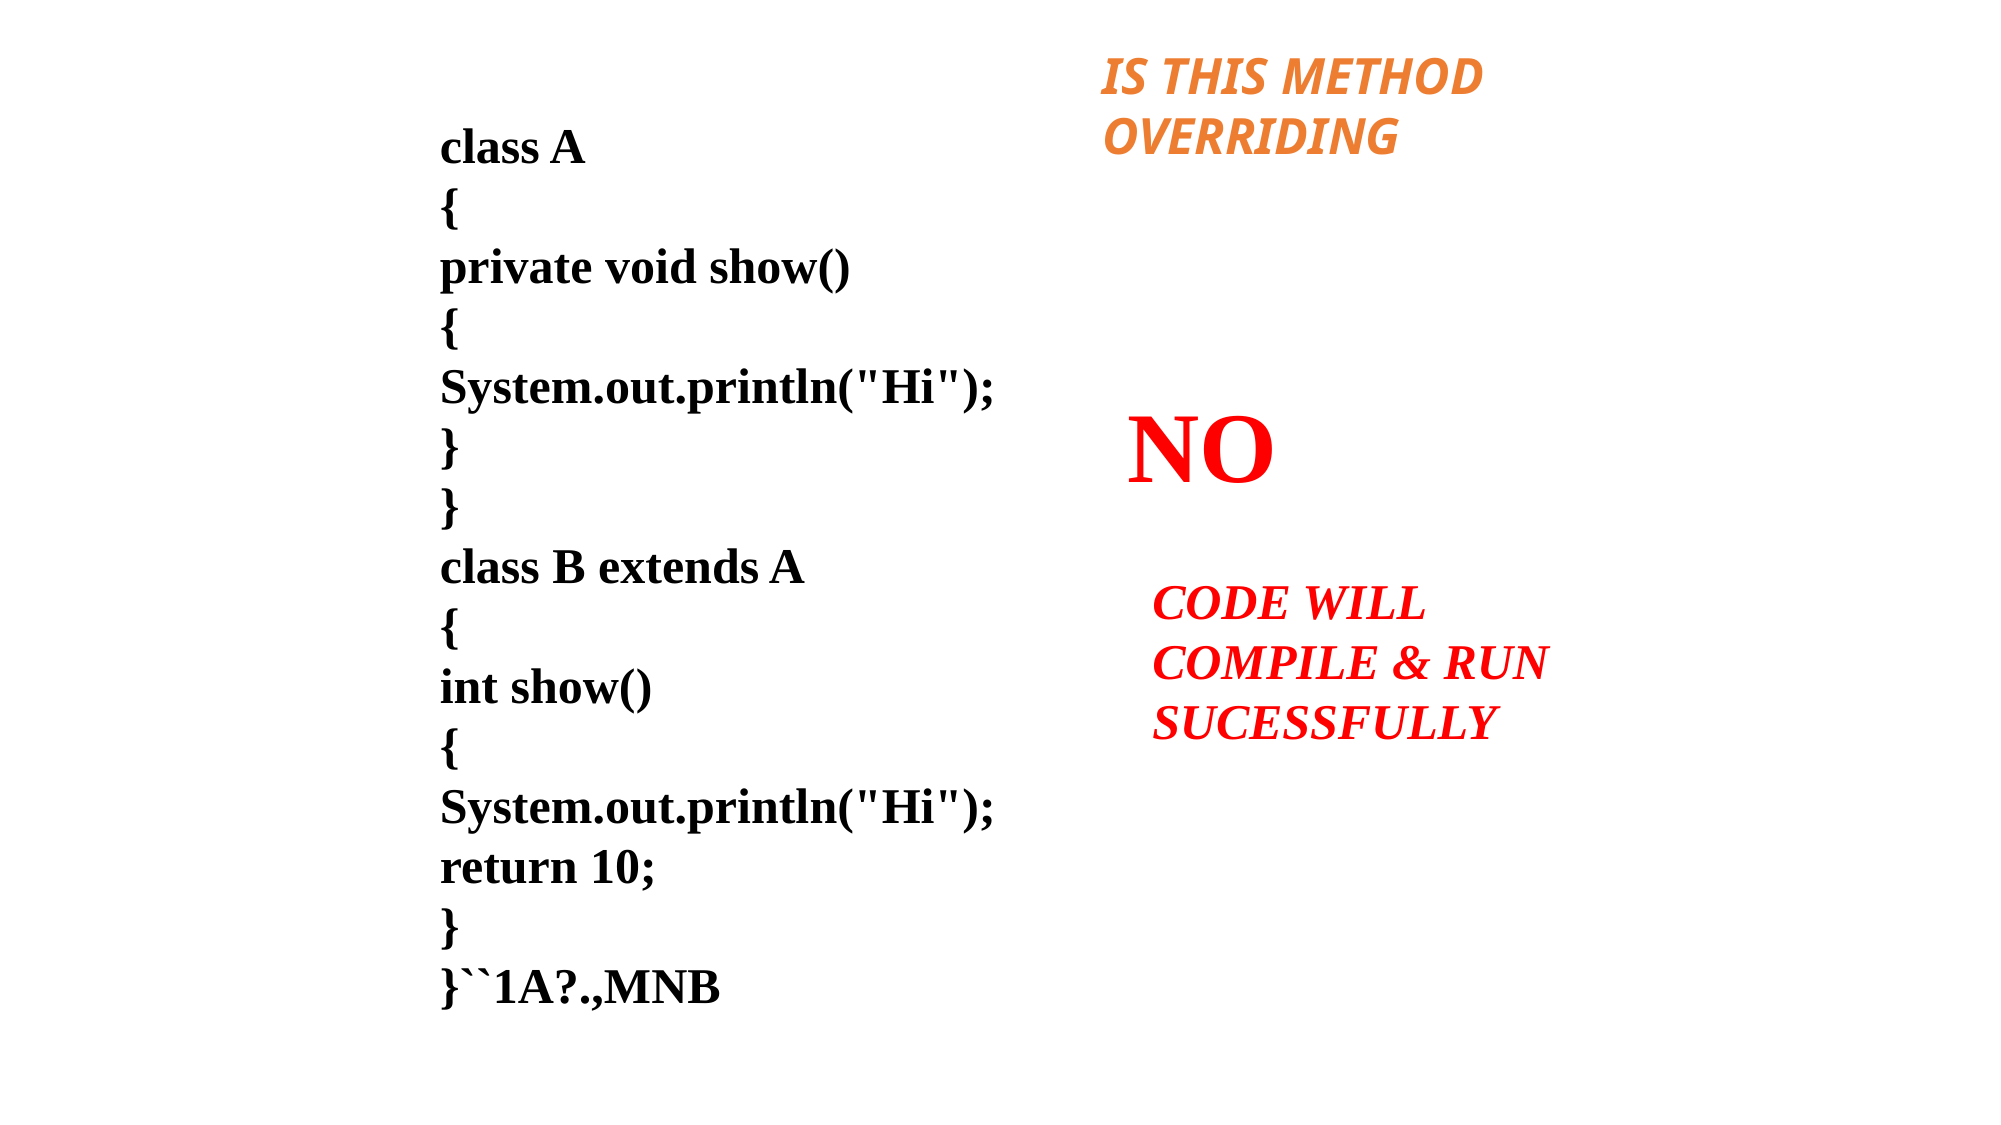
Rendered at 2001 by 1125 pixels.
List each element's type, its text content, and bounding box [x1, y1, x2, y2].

text_box class A { private void show() { System.out.println("Hi"); } } class B extends A { int show() { System.out.println("Hi"); return 10; } }``1A?.,MNB [425, 105, 1375, 1021]
text_box IS THIS METHOD OVERRIDING [1087, 37, 1700, 173]
text_box CODE WILL COMPILE & RUN SUCESSFULLY [1137, 562, 1638, 758]
text_box NO [1112, 375, 1675, 510]
